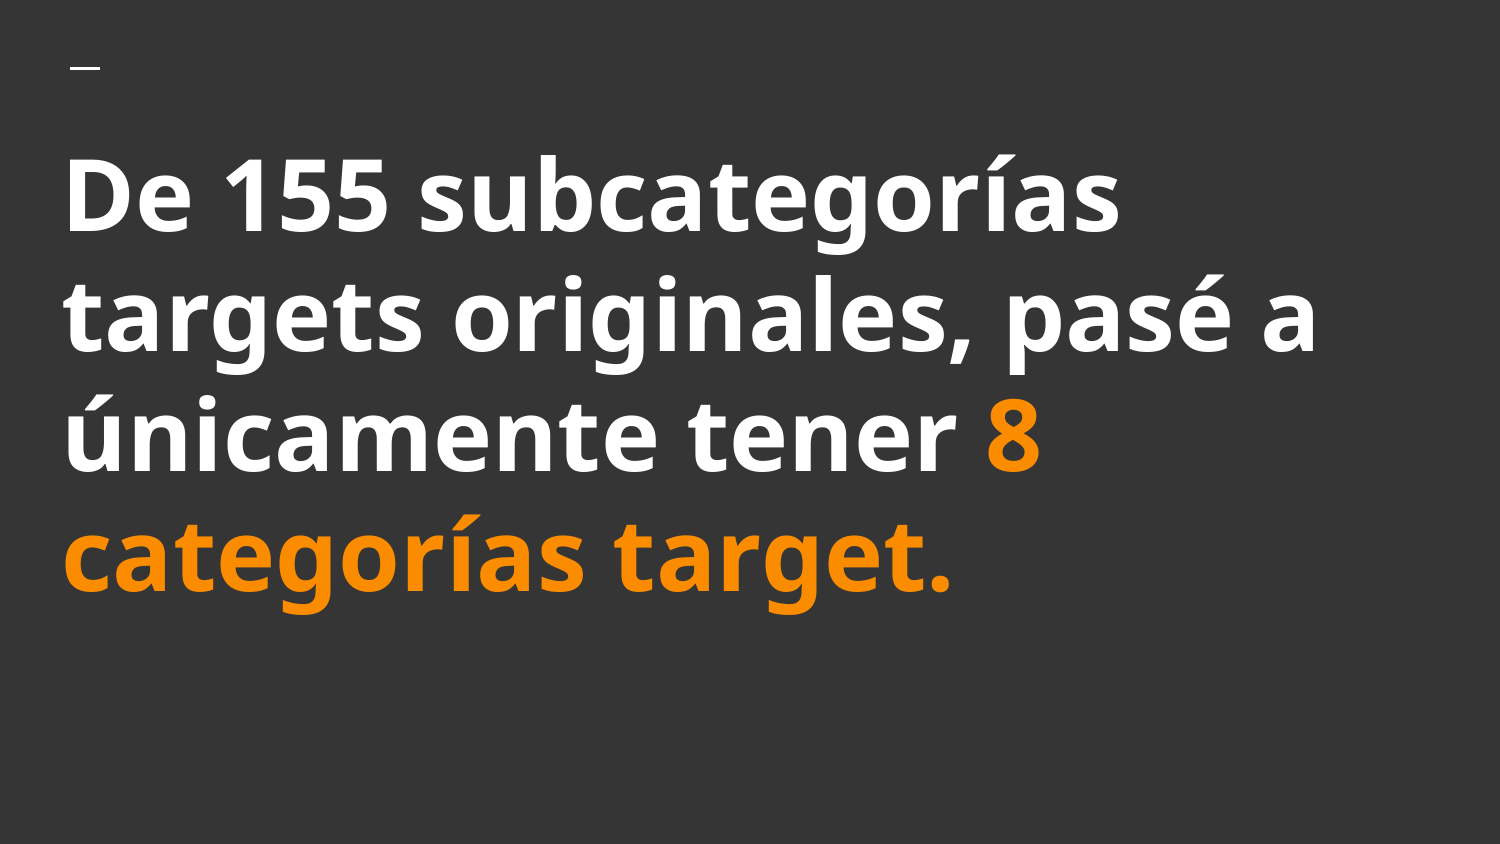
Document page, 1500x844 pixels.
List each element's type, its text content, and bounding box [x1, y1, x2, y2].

title De 155 subcategorías targets originales, pasé a únicamente tener 8 categorías target. [46, 116, 1440, 746]
